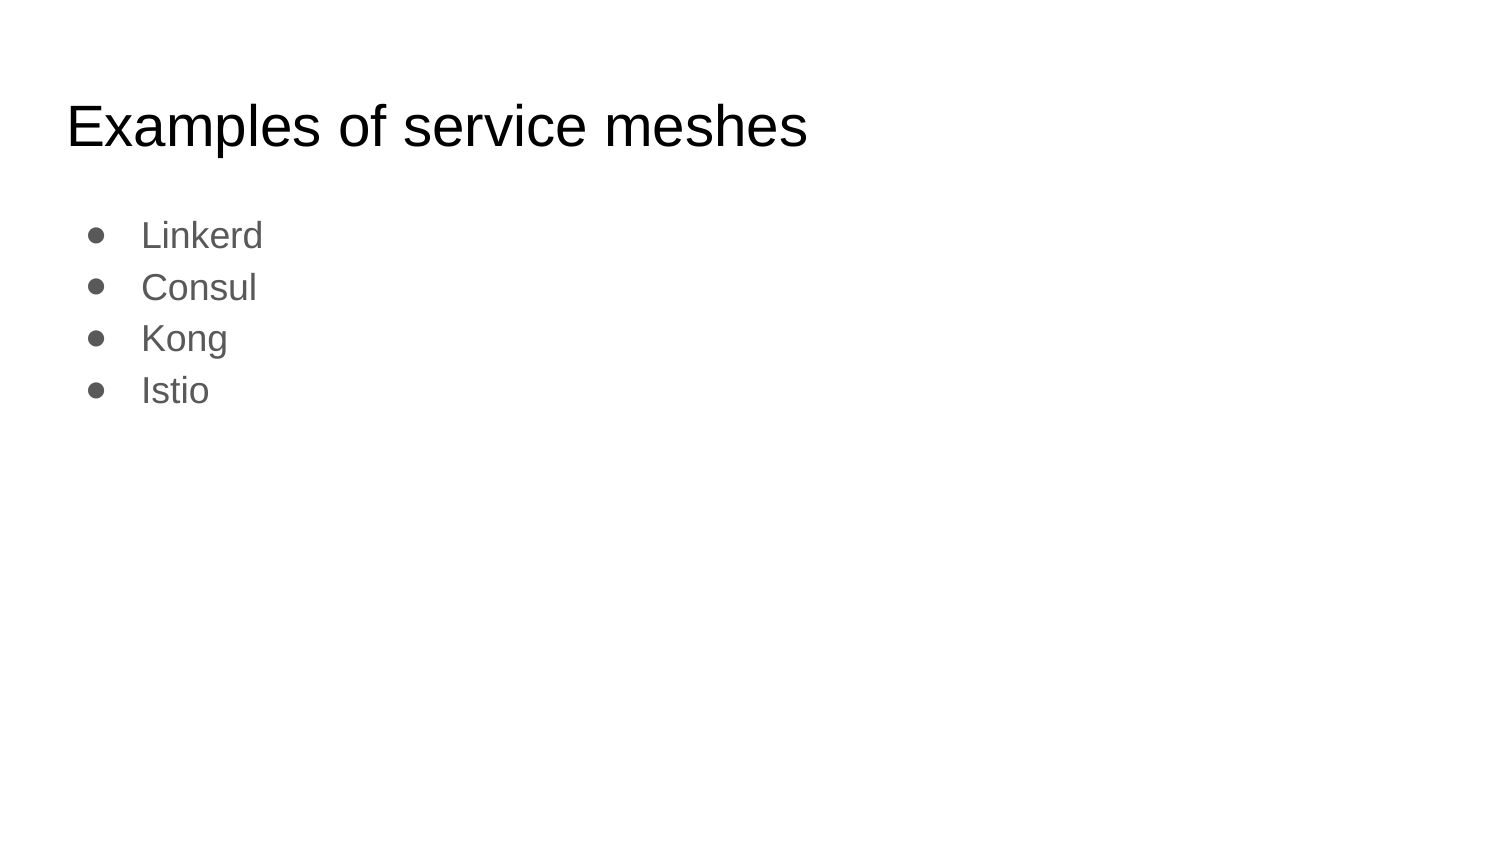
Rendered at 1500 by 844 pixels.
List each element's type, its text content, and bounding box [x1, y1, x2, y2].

title Examples of service meshes [51, 72, 1449, 167]
list Linkerd Consul Kong Istio [51, 189, 1449, 750]
